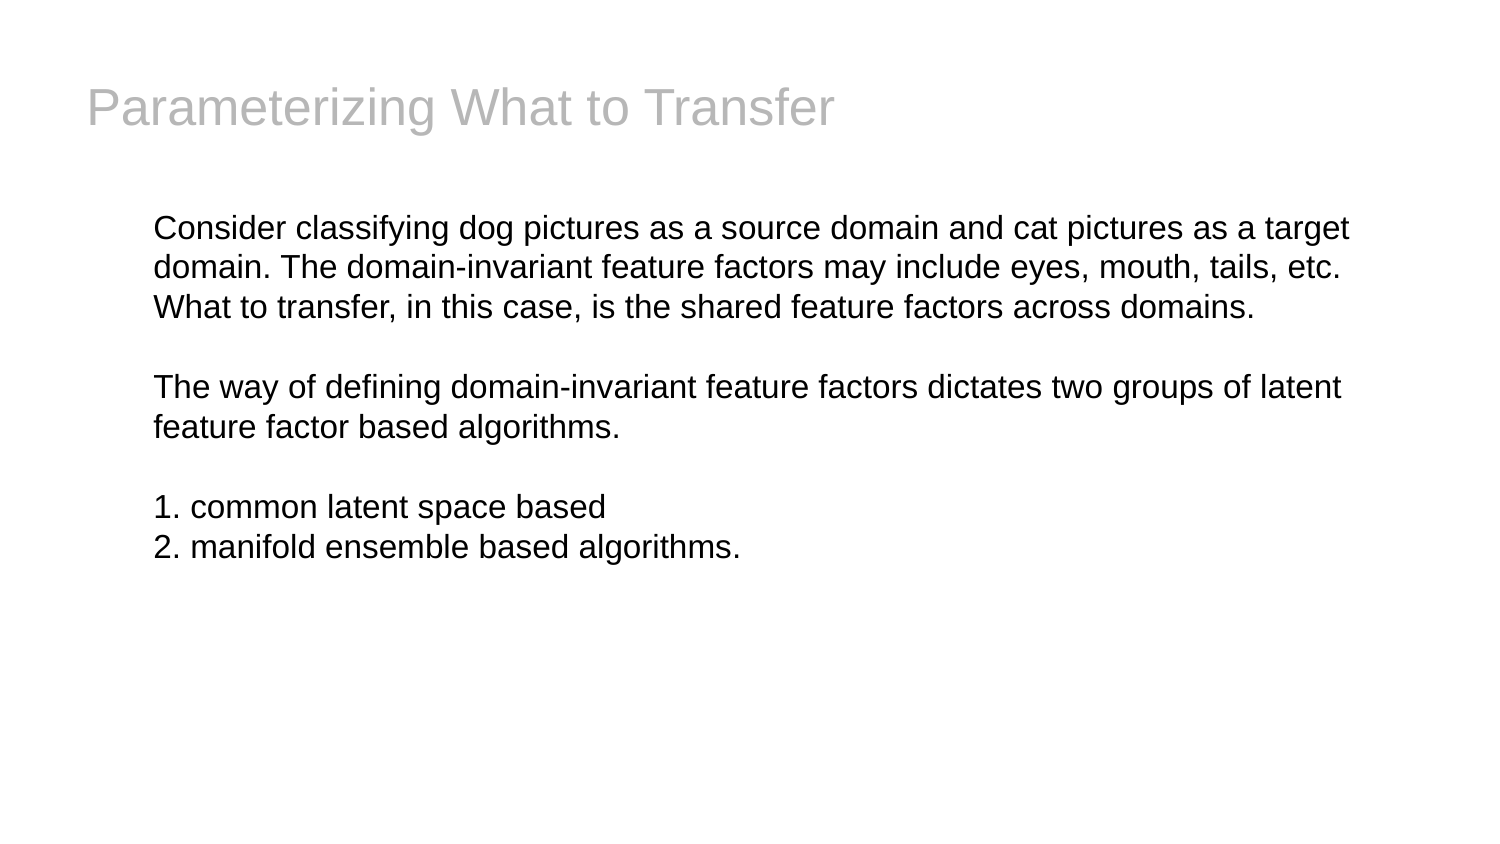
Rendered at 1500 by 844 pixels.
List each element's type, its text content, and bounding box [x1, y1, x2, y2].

text_box Consider classifying dog pictures as a source domain and cat pictures as a target domain. The domain-invariant feature factors may include eyes, mouth, tails, etc. What to transfer, in this case, is the shared feature factors across domains. The way of defining domain-invariant feature factors dictates two groups of latent feature factor based algorithms. 1. common latent space based 2. manifold ensemble based algorithms. [138, 198, 1425, 573]
title Parameterizing What to Transfer [75, 33, 1425, 175]
